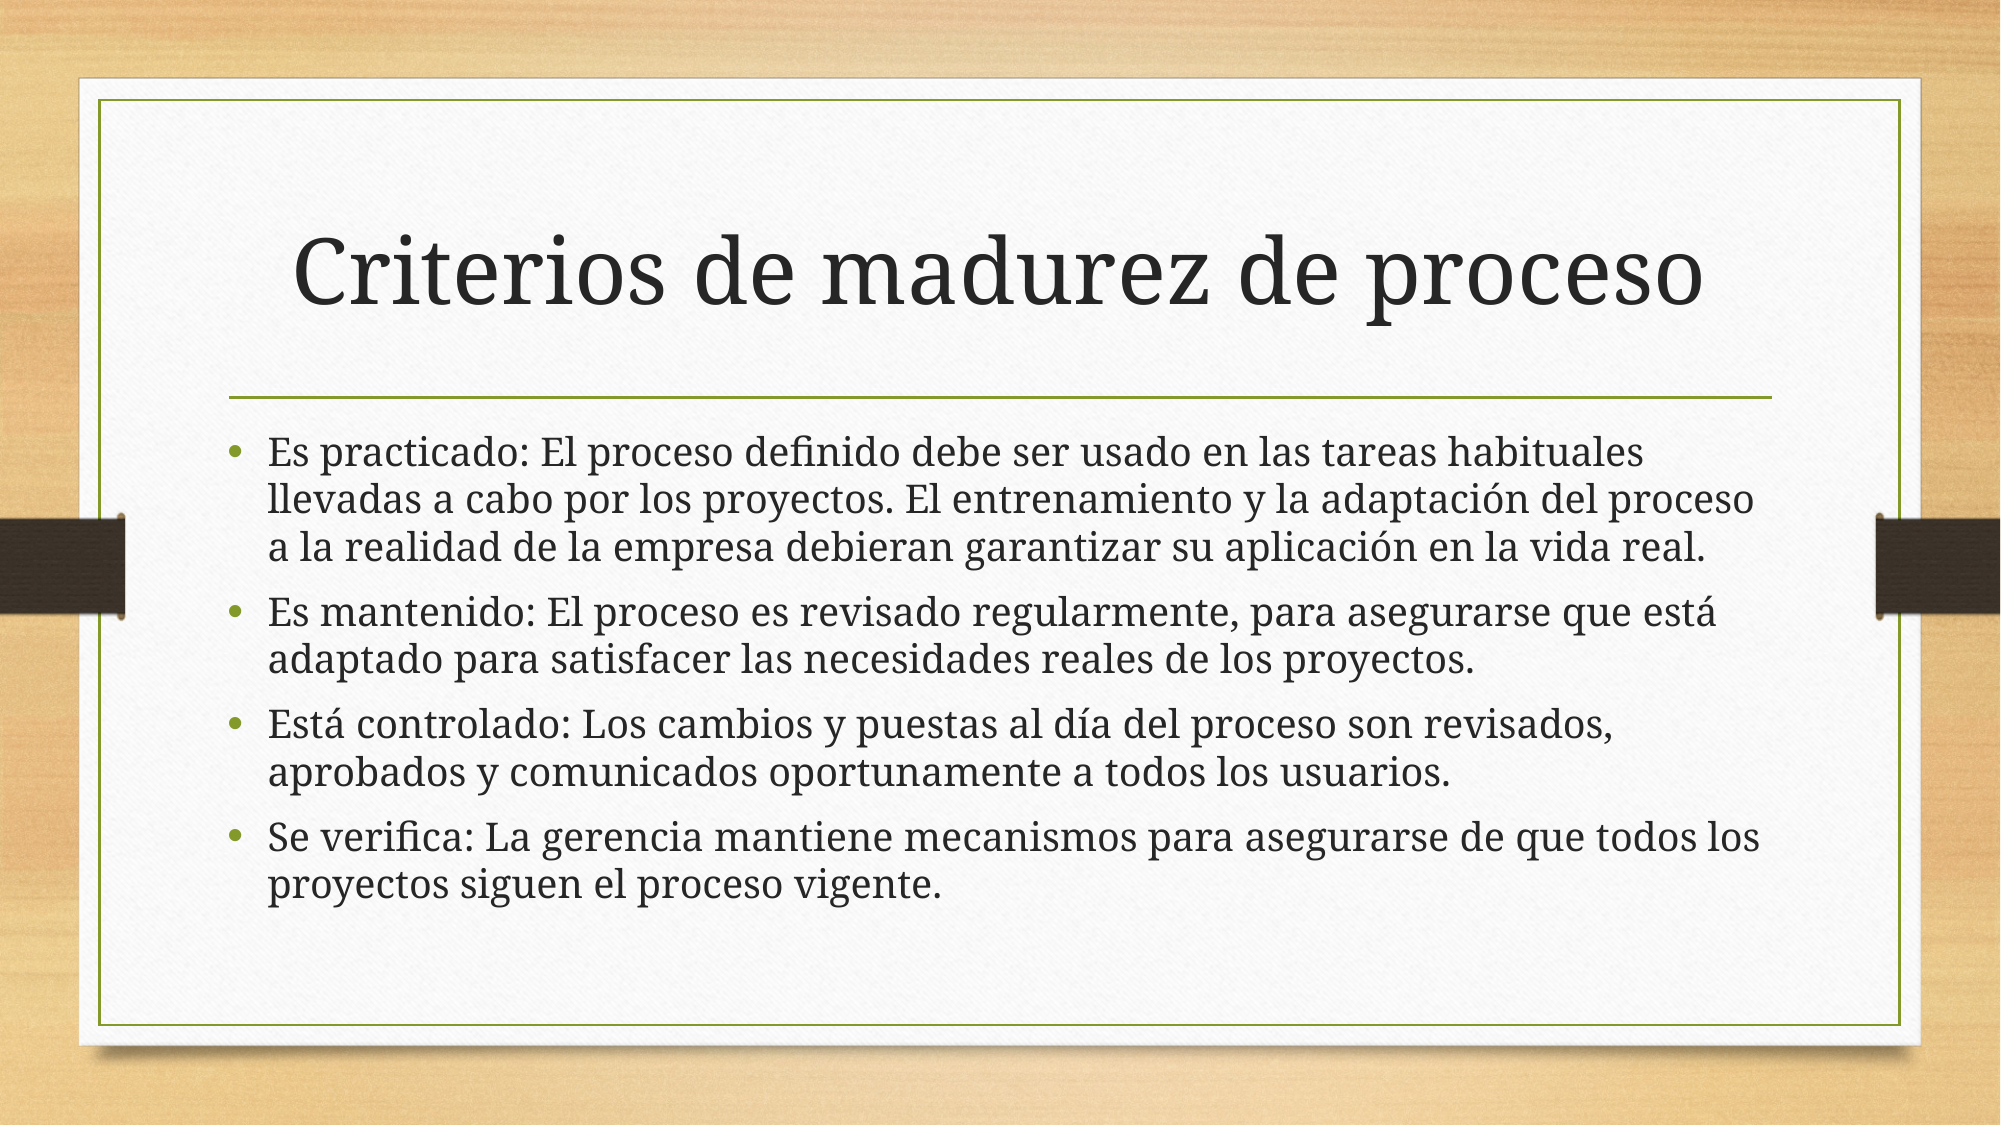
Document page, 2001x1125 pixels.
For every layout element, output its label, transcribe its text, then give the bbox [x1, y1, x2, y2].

list Es practicado: El proceso definido debe ser usado en las tareas habituales llevadas a cabo por los proyectos. El entrenamiento y la adaptación del proceso a la realidad de la empresa debieran garantizar su aplicación en la vida real. Es mantenido: El proceso es revisado regularmente, para asegurarse que está adaptado para satisfacer las necesidades reales de los proyectos. Está controlado: Los cambios y puestas al día del proceso son revisados, aprobados y comunicados oportunamente a todos los usuarios. Se verifica: La gerencia mantiene mecanismos para asegurarse de que todos los proyectos siguen el proceso vigente. [212, 419, 1788, 964]
title Criterios de madurez de proceso [212, 161, 1788, 375]
picture [0, 0, 2001, 1125]
